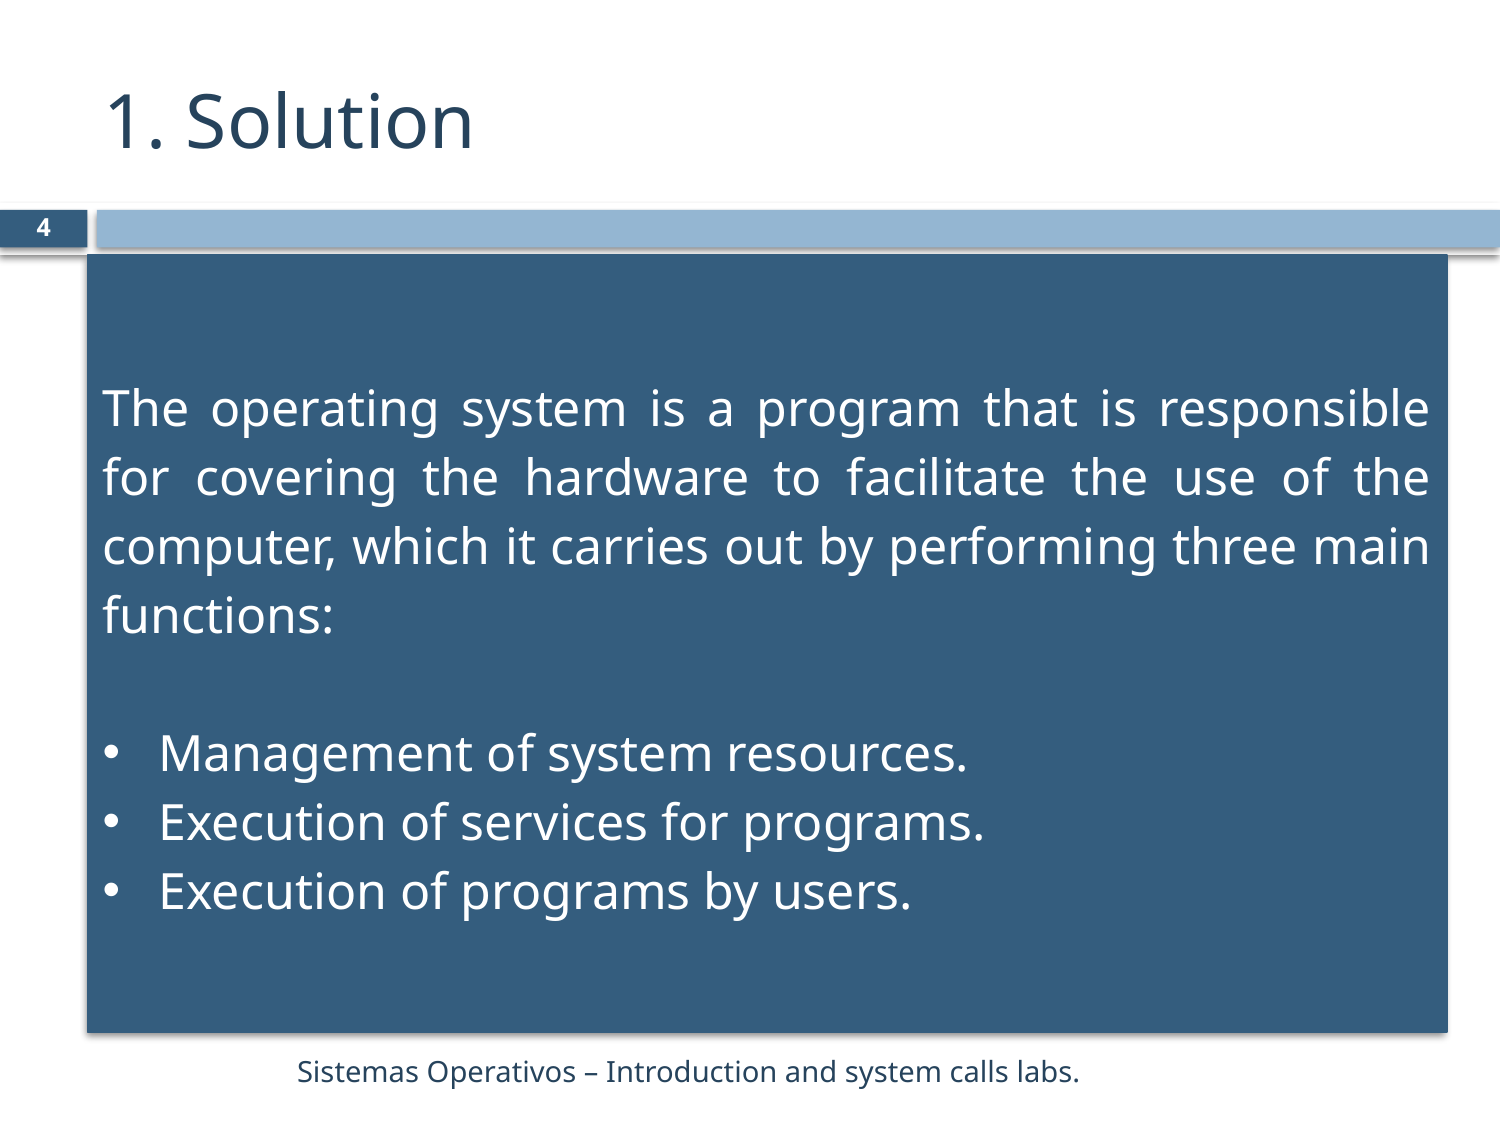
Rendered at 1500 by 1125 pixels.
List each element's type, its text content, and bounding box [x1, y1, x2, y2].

footer Sistemas Operativos – Introduction and system calls labs. [206, 1041, 1096, 1102]
text_box The operating system is a program that is responsible for covering the hardware to facilitate the use of the computer, which it carries out by performing three main functions: Management of system resources. Execution of services for programs. Execution of programs by users. [87, 254, 1448, 1033]
slide_number 4 [0, 208, 88, 249]
title 1. Solution [88, 37, 1500, 201]
